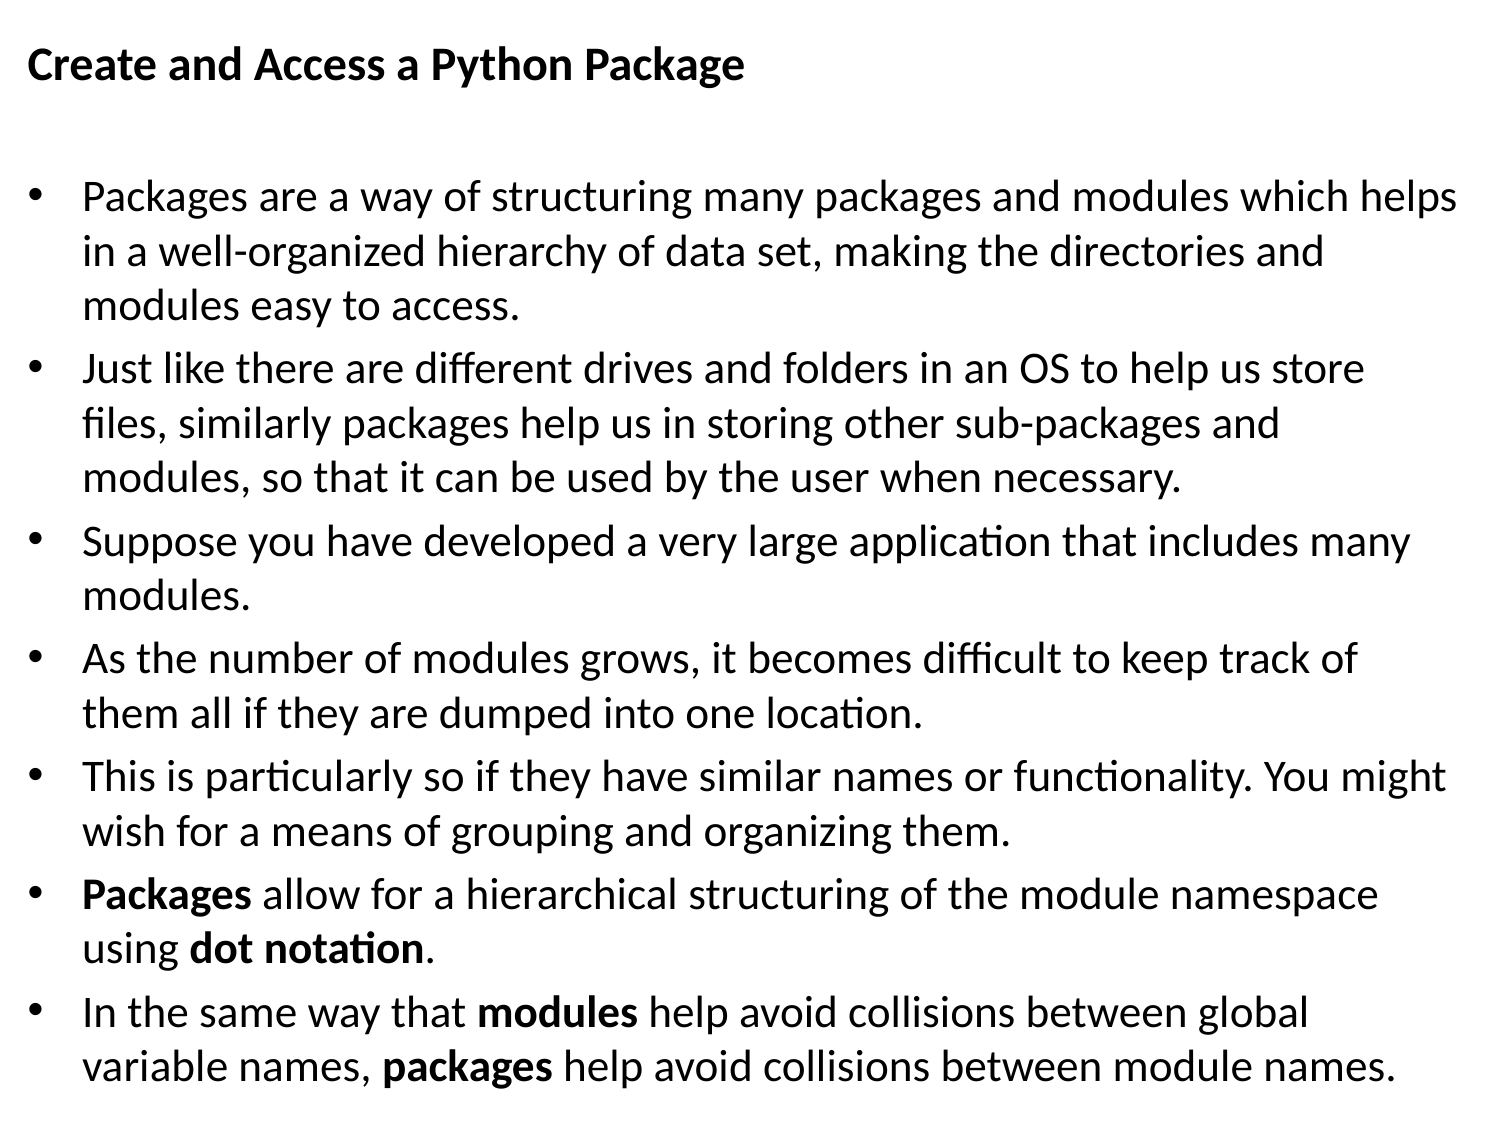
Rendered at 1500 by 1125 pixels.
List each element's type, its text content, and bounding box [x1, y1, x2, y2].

list Create and Access a Python Package Packages are a way of structuring many packages and modules which helps in a well-organized hierarchy of data set, making the directories and modules easy to access. Just like there are different drives and folders in an OS to help us store files, similarly packages help us in storing other sub-packages and modules, so that it can be used by the user when necessary. Suppose you have developed a very large application that includes many modules. As the number of modules grows, it becomes difficult to keep track of them all if they are dumped into one location. This is particularly so if they have similar names or functionality. You might wish for a means of grouping and organizing them. Packages allow for a hierarchical structuring of the module namespace using dot notation. In the same way that modules help avoid collisions between global variable names, packages help avoid collisions between module names. [12, 24, 1475, 1100]
